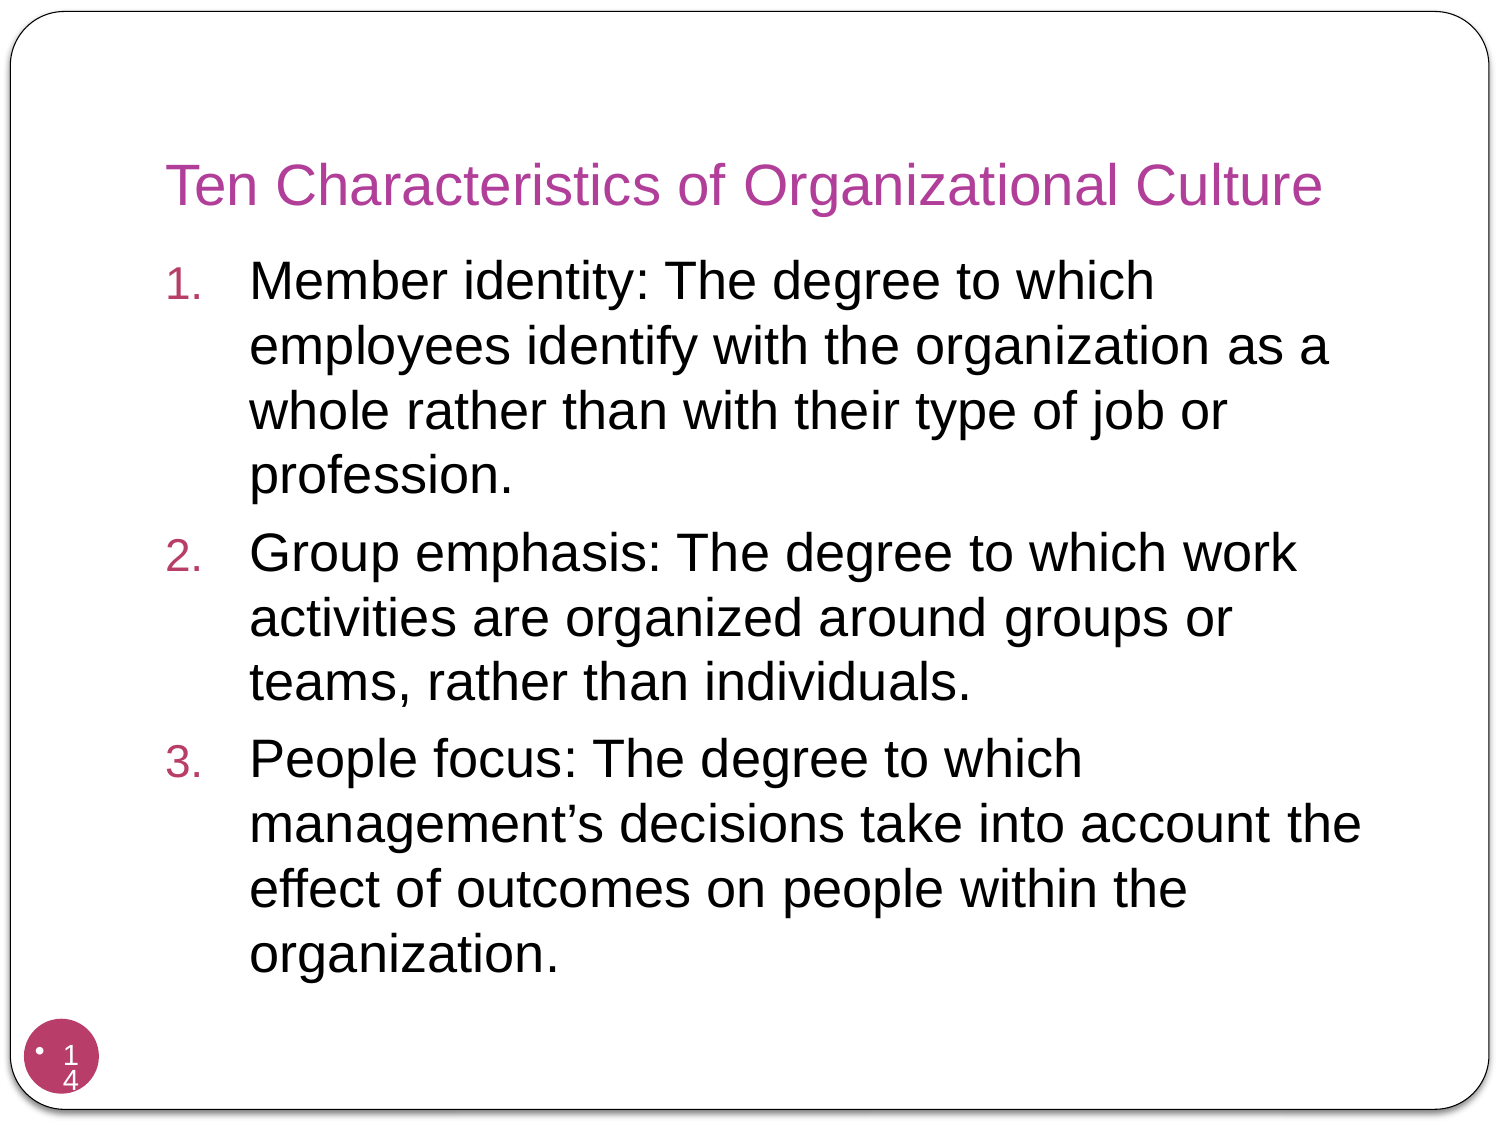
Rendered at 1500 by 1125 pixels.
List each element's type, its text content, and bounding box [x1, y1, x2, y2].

title Ten Characteristics of Organizational Culture [149, 44, 1426, 233]
slide_number 14 [23, 1018, 99, 1094]
list Member identity: The degree to which employees identify with the organization as a whole rather than with their type of job or profession. Group emphasis: The degree to which work activities are organized around groups or teams, rather than individuals. People focus: The degree to which management’s decisions take into account the effect of outcomes on people within the organization. [149, 237, 1426, 988]
